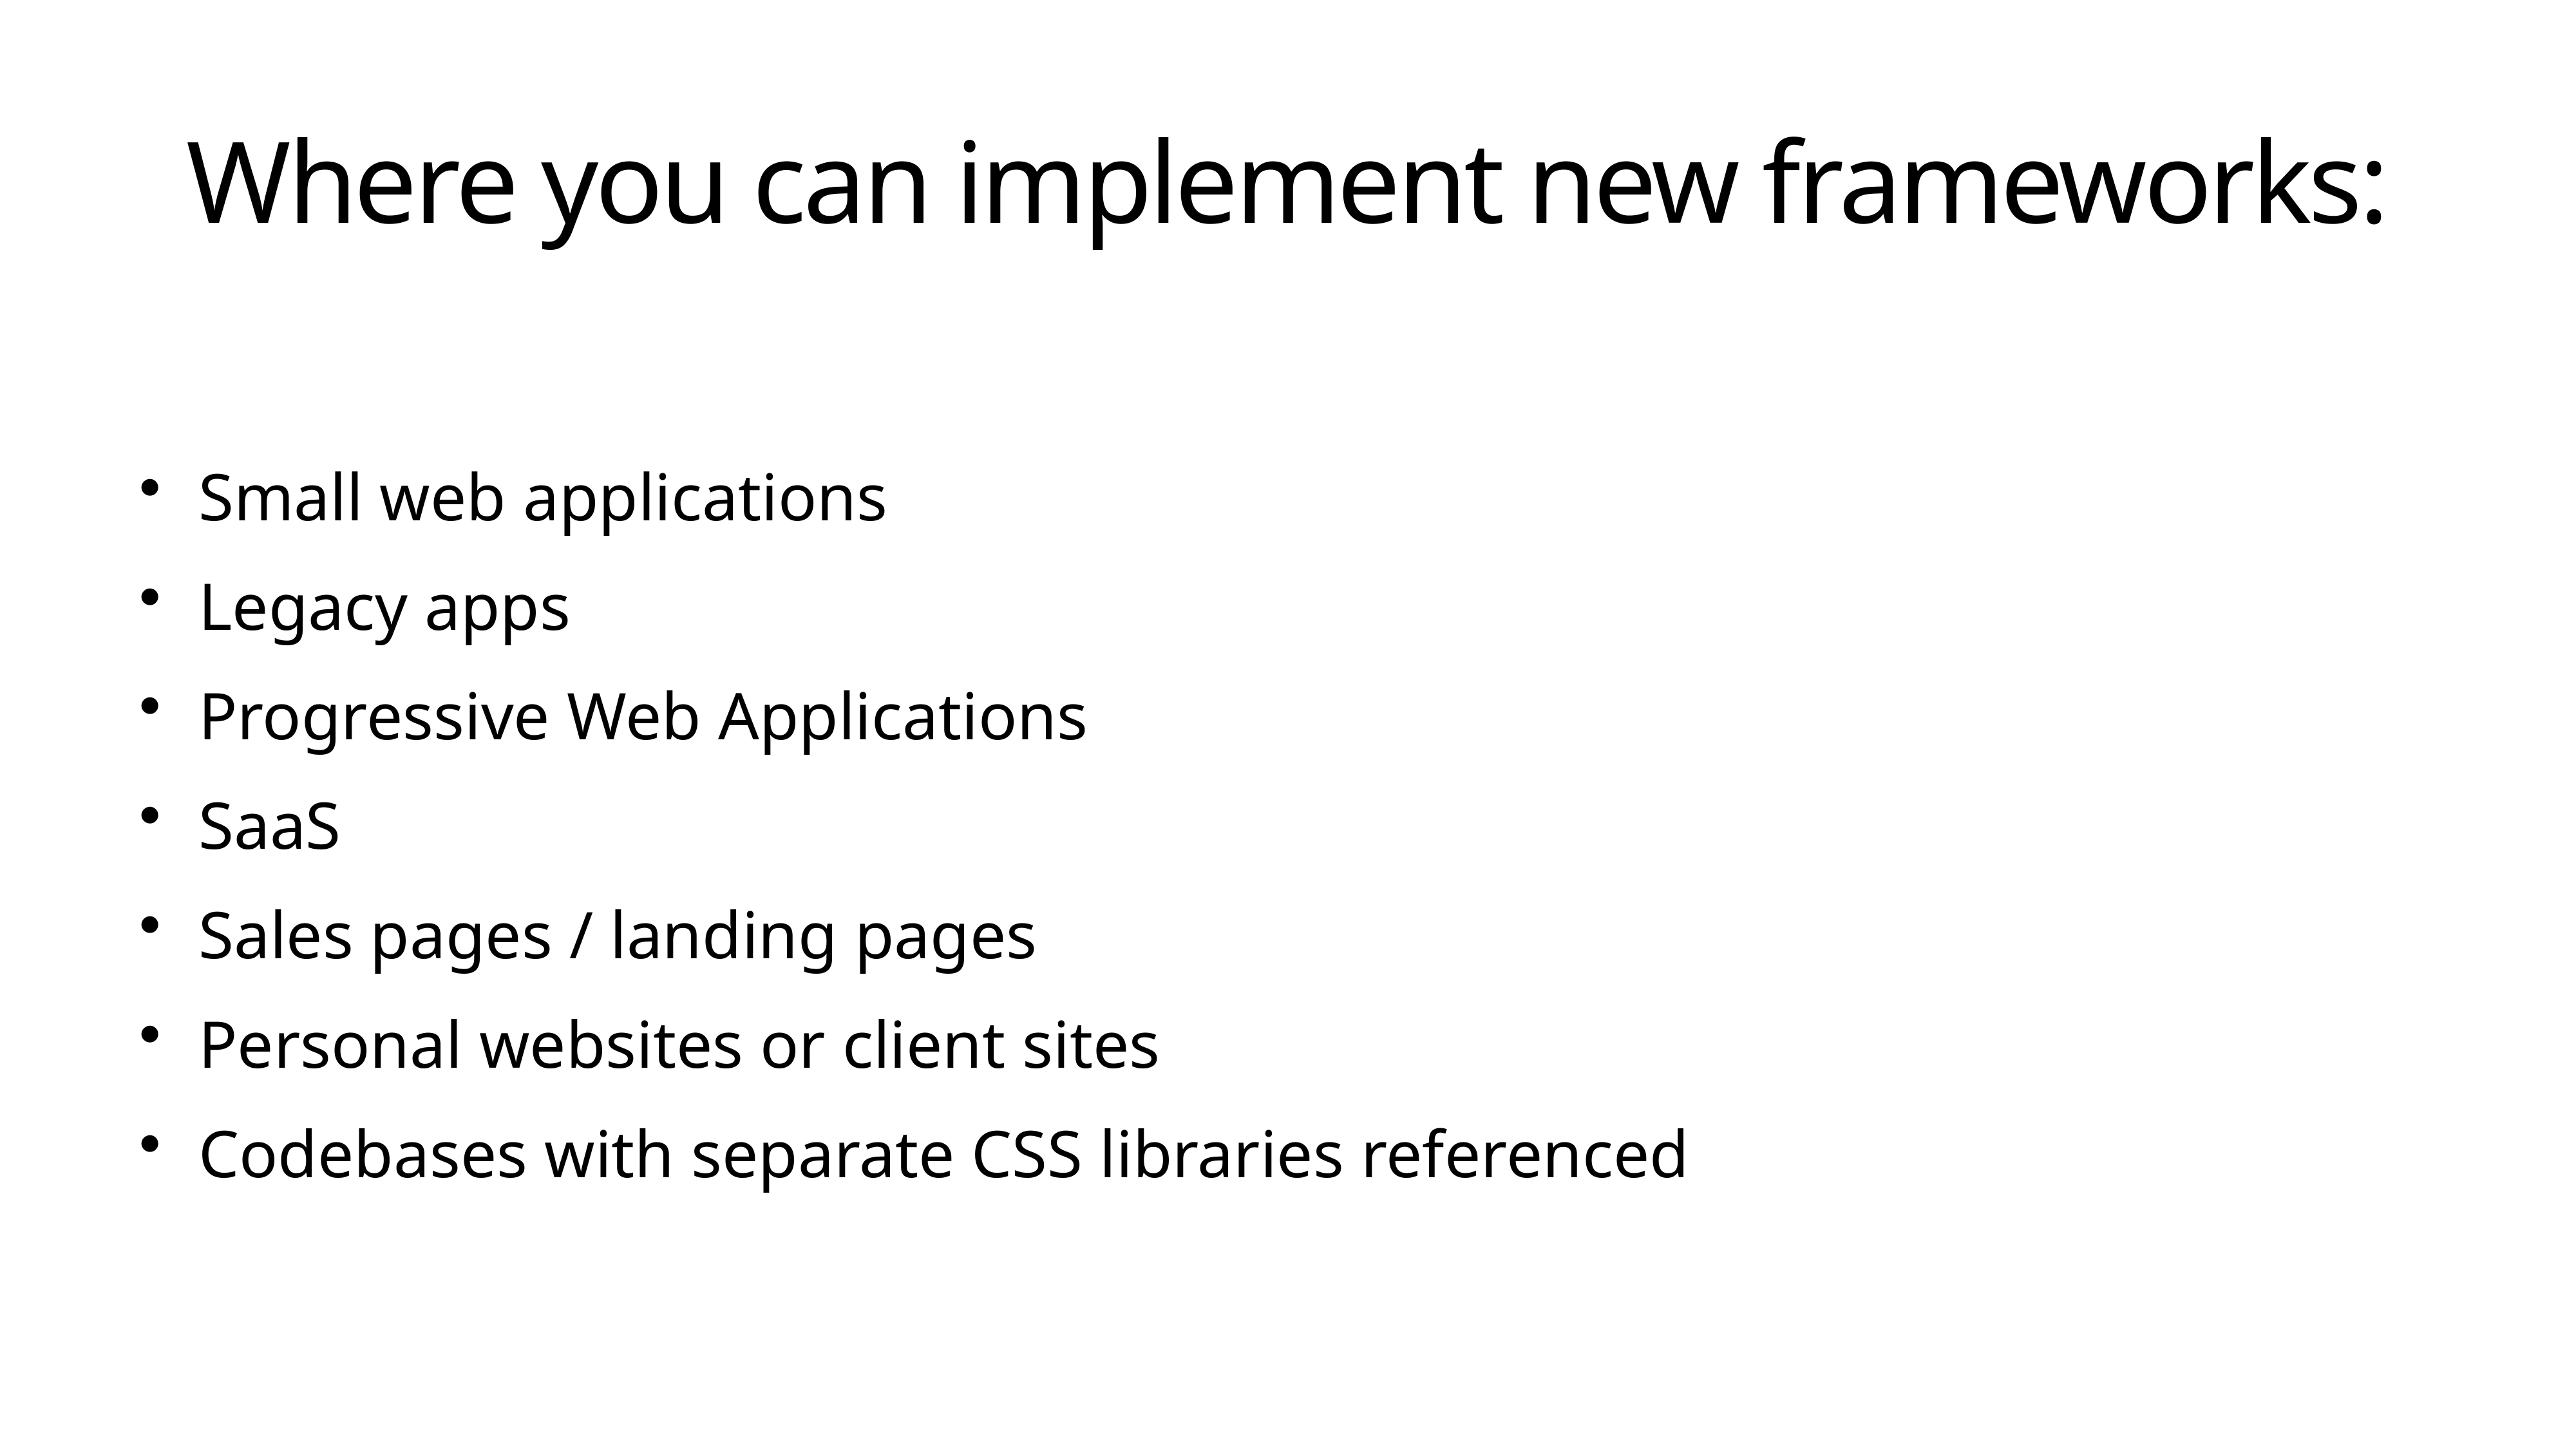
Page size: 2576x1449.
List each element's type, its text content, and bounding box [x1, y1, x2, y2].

list Small web applications Legacy apps Progressive Web Applications SaaS Sales pages / landing pages Personal websites or client sites Codebases with separate CSS libraries referenced [133, 450, 2443, 1342]
title Where you can implement new frameworks: [133, 85, 2443, 251]
